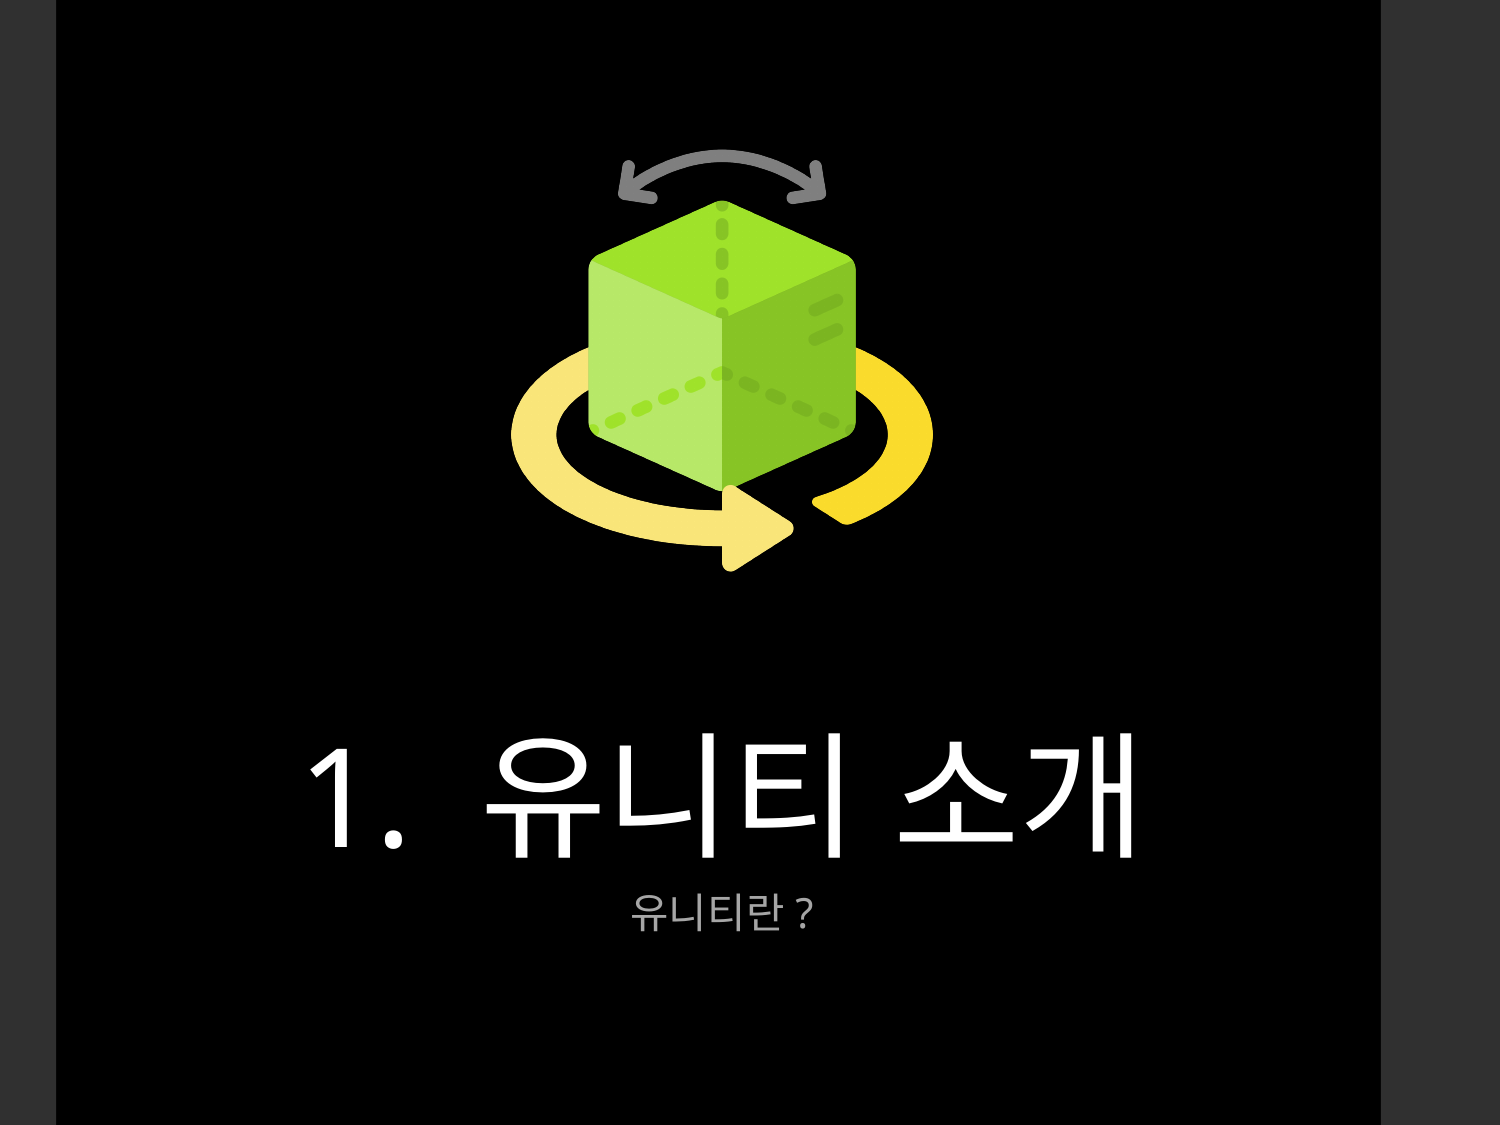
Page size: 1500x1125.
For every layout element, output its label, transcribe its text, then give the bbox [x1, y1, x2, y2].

picture [510, 149, 933, 572]
title 1. 유니티 소개 [101, 615, 1343, 884]
subtitle 유니티란? [141, 883, 1303, 1013]
